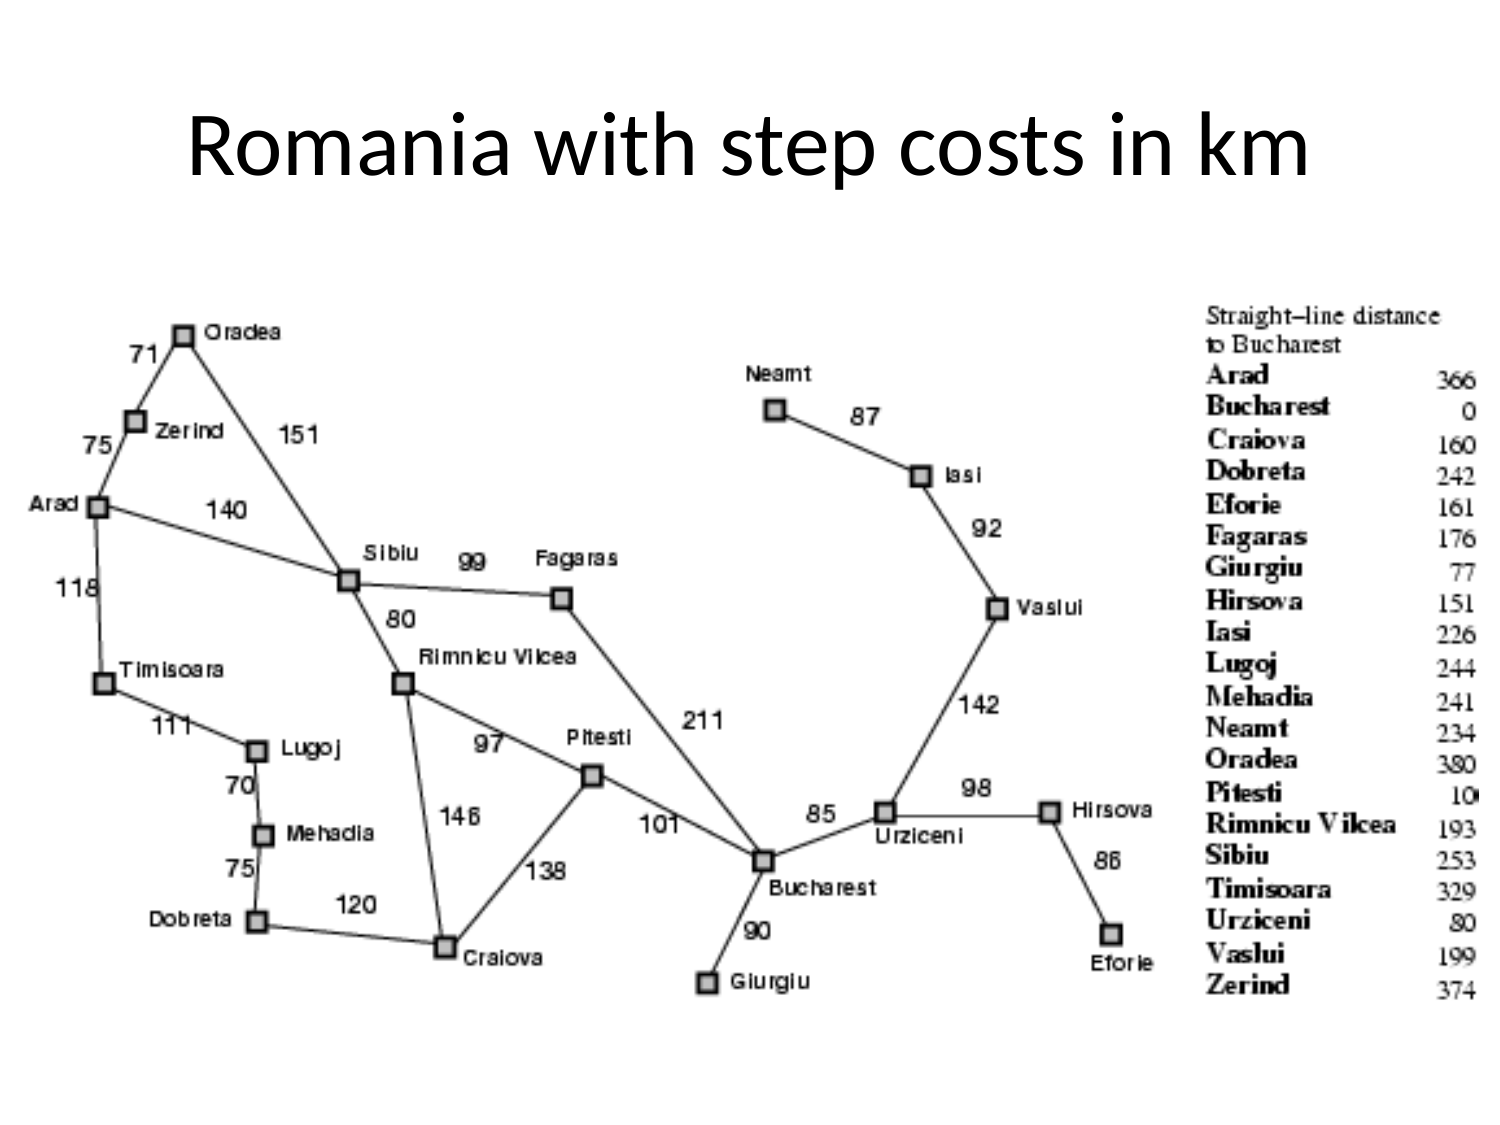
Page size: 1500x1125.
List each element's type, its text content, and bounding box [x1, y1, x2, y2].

title Romania with step costs in km [75, 45, 1425, 233]
picture [24, 299, 1479, 1013]
